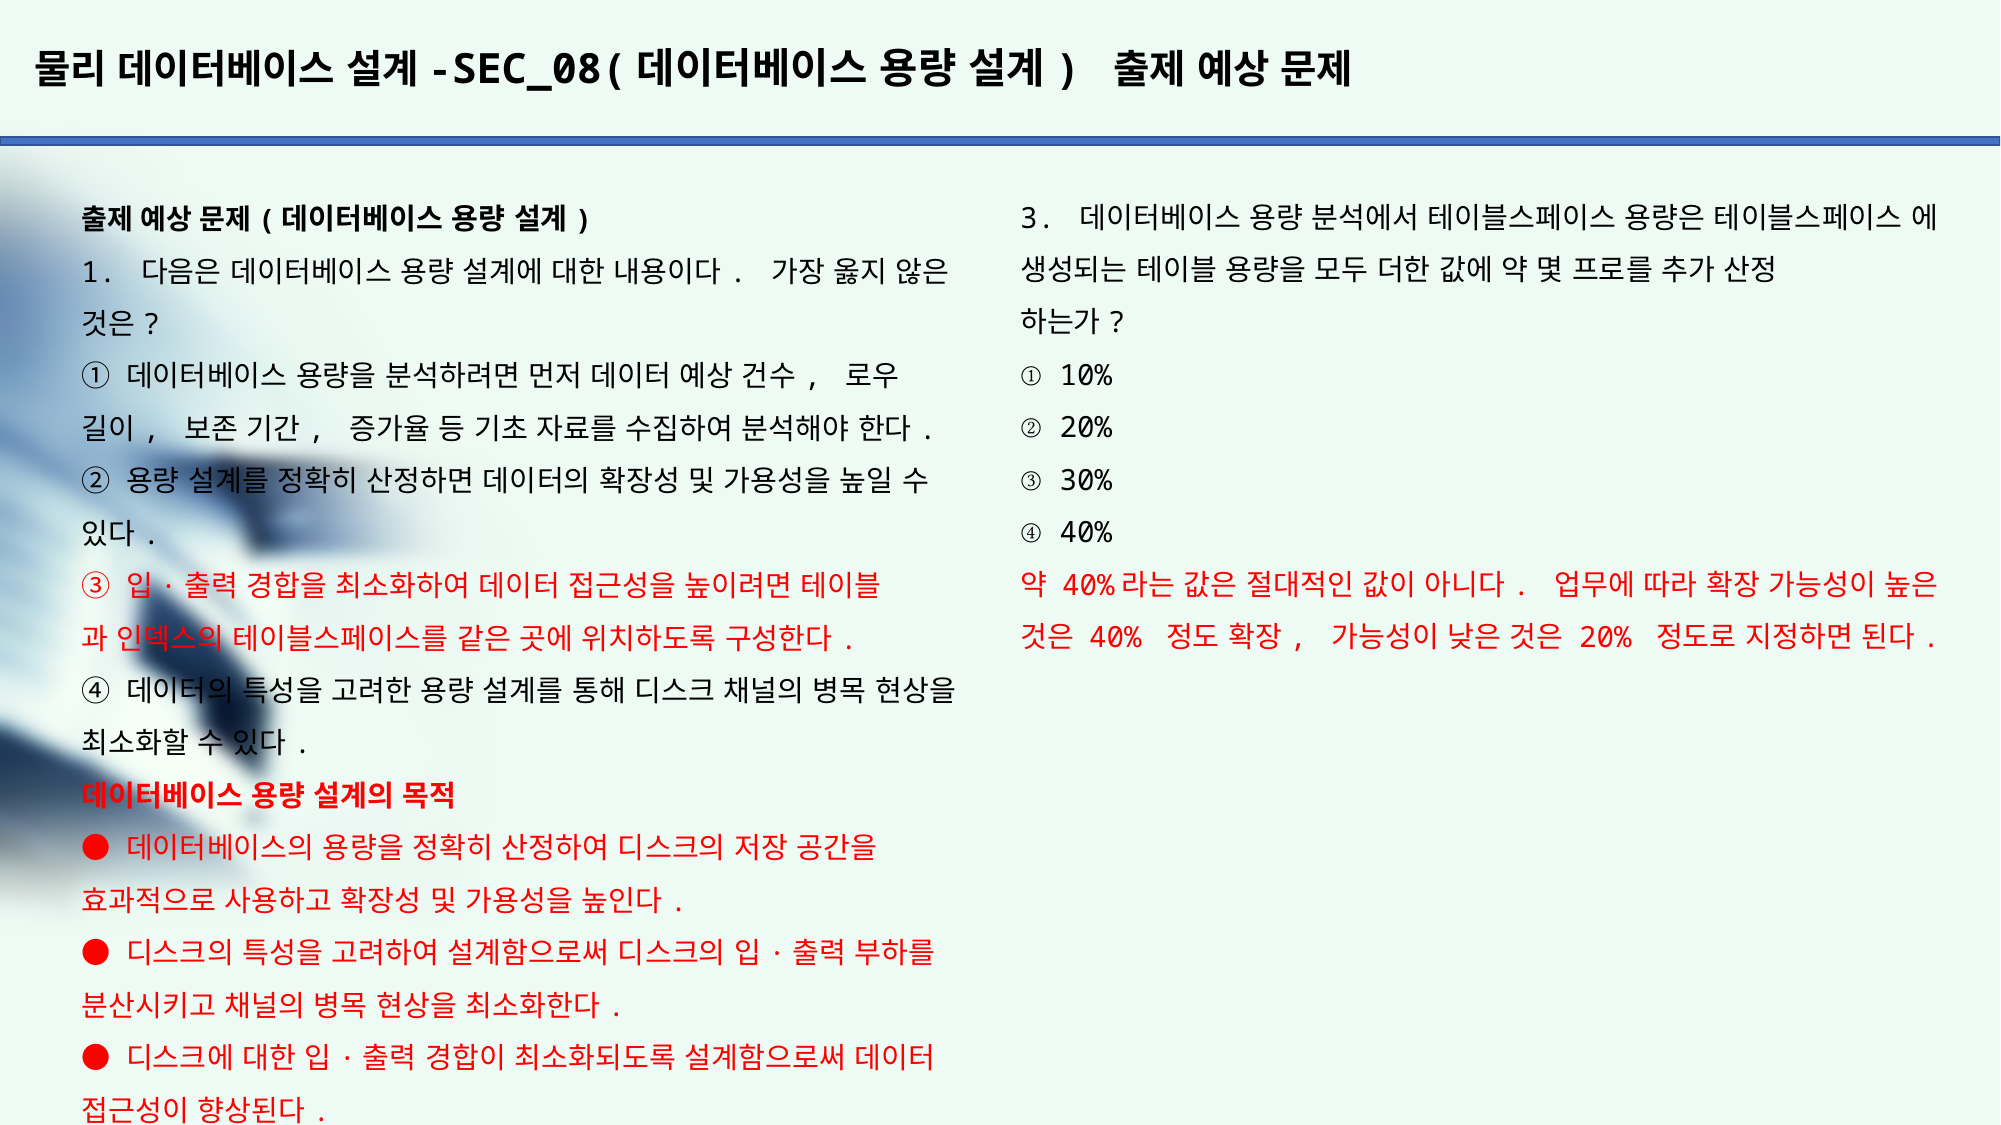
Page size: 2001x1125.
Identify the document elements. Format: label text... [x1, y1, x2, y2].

title 물리 데이터베이스 설계-SEC_08(데이터베이스 용량 설계) 출제 예상 문제 [19, 14, 1993, 126]
text_box 출제 예상 문제(데이터베이스 용량 설계) 1. 다음은 데이터베이스 용량 설계에 대한 내용이다. 가장 옳지 않은 것은? ① 데이터베이스 용량을 분석하려면 먼저 데이터 예상 건수, 로우 길이, 보존 기간, 증가율 등 기초 자료를 수집하여 분석해야 한다. ② 용량 설계를 정확히 산정하면 데이터의 확장성 및 가용성을 높일 수 있다. ③ 입·출력 경합을 최소화하여 데이터 접근성을 높이려면 테이블 과 인덱스의 테이블스페이스를 같은 곳에 위치하도록 구성한다. ④ 데이터의 특성을 고려한 용량 설계를 통해 디스크 채널의 병목 현상을 최소화할 수 있다. 데이터베이스 용량 설계의 목적 ● 데이터베이스의 용량을 정확히 산정하여 디스크의 저장 공간을 효과적으로 사용하고 확장성 및 가용성을 높인다. ● 디스크의 특성을 고려하여 설계함으로써 디스크의 입·출력 부하를 분산시키고 채널의 병목 현상을 최소화한다. ● 디스크에 대한 입·출력 경합이 최소화되도록 설계함으로써 데이터 접근성이 향상된다. ● 데이터 접근성을 향상시키는 설계 방법 - 테이블의 테이블스페이스와 인덱스의 테이블스페이스를 분리하여 구성한다. - 테이블스페이스와 임시 테이블스페이스를 분리하여 구성한다. - 테이블을 마스터 테이블과 트랜잭션 테이블로 분류한다. ● 데이터베이스에 생성되는 오브젝트의 익스텐트 발생을 최소화하여 성능을 향상시킨다. ● 데이터베이스 용량을 정확히 분석하여 테이블과 인덱스에 적합한 저장 옵션을 지정한다. 2. 다음 중 데이터베이스 용량 설계에 대한 설명으로 틀린 것은? ① 데이터 용량 분석은 물리 데이터베이스 설계 과정에서 수행 한다. ② 데이터 용량을 정확히 분석하면 디스크 공간을 효율적으로 사용할 수 있다. ③ 디스크 입·출력 경합을 최소화시켜 데이터 접근성이 향상 되도록 설계해야 한다. ④ 데이터베이스에 생성되는 오브젝트의 익스텐트 발생이 최대화 가 되도록 설계한다. [66, 175, 1000, 1125]
text_box 3. 데이터베이스 용량 분석에서 테이블스페이스 용량은 테이블스페이스 에 생성되는 테이블 용량을 모두 더한 값에 약 몇 프로를 추가 산정 하는가? ① 10% ② 20% ③ 30% ④ 40% 약 40%라는 값은 절대적인 값이 아니다. 업무에 따라 확장 가능성이 높은 것은 40% 정도 확장, 가능성이 낮은 것은 20% 정도로 지정하면 된다. [1005, 174, 2000, 661]
picture [0, 0, 2000, 136]
picture [0, 146, 2000, 1125]
